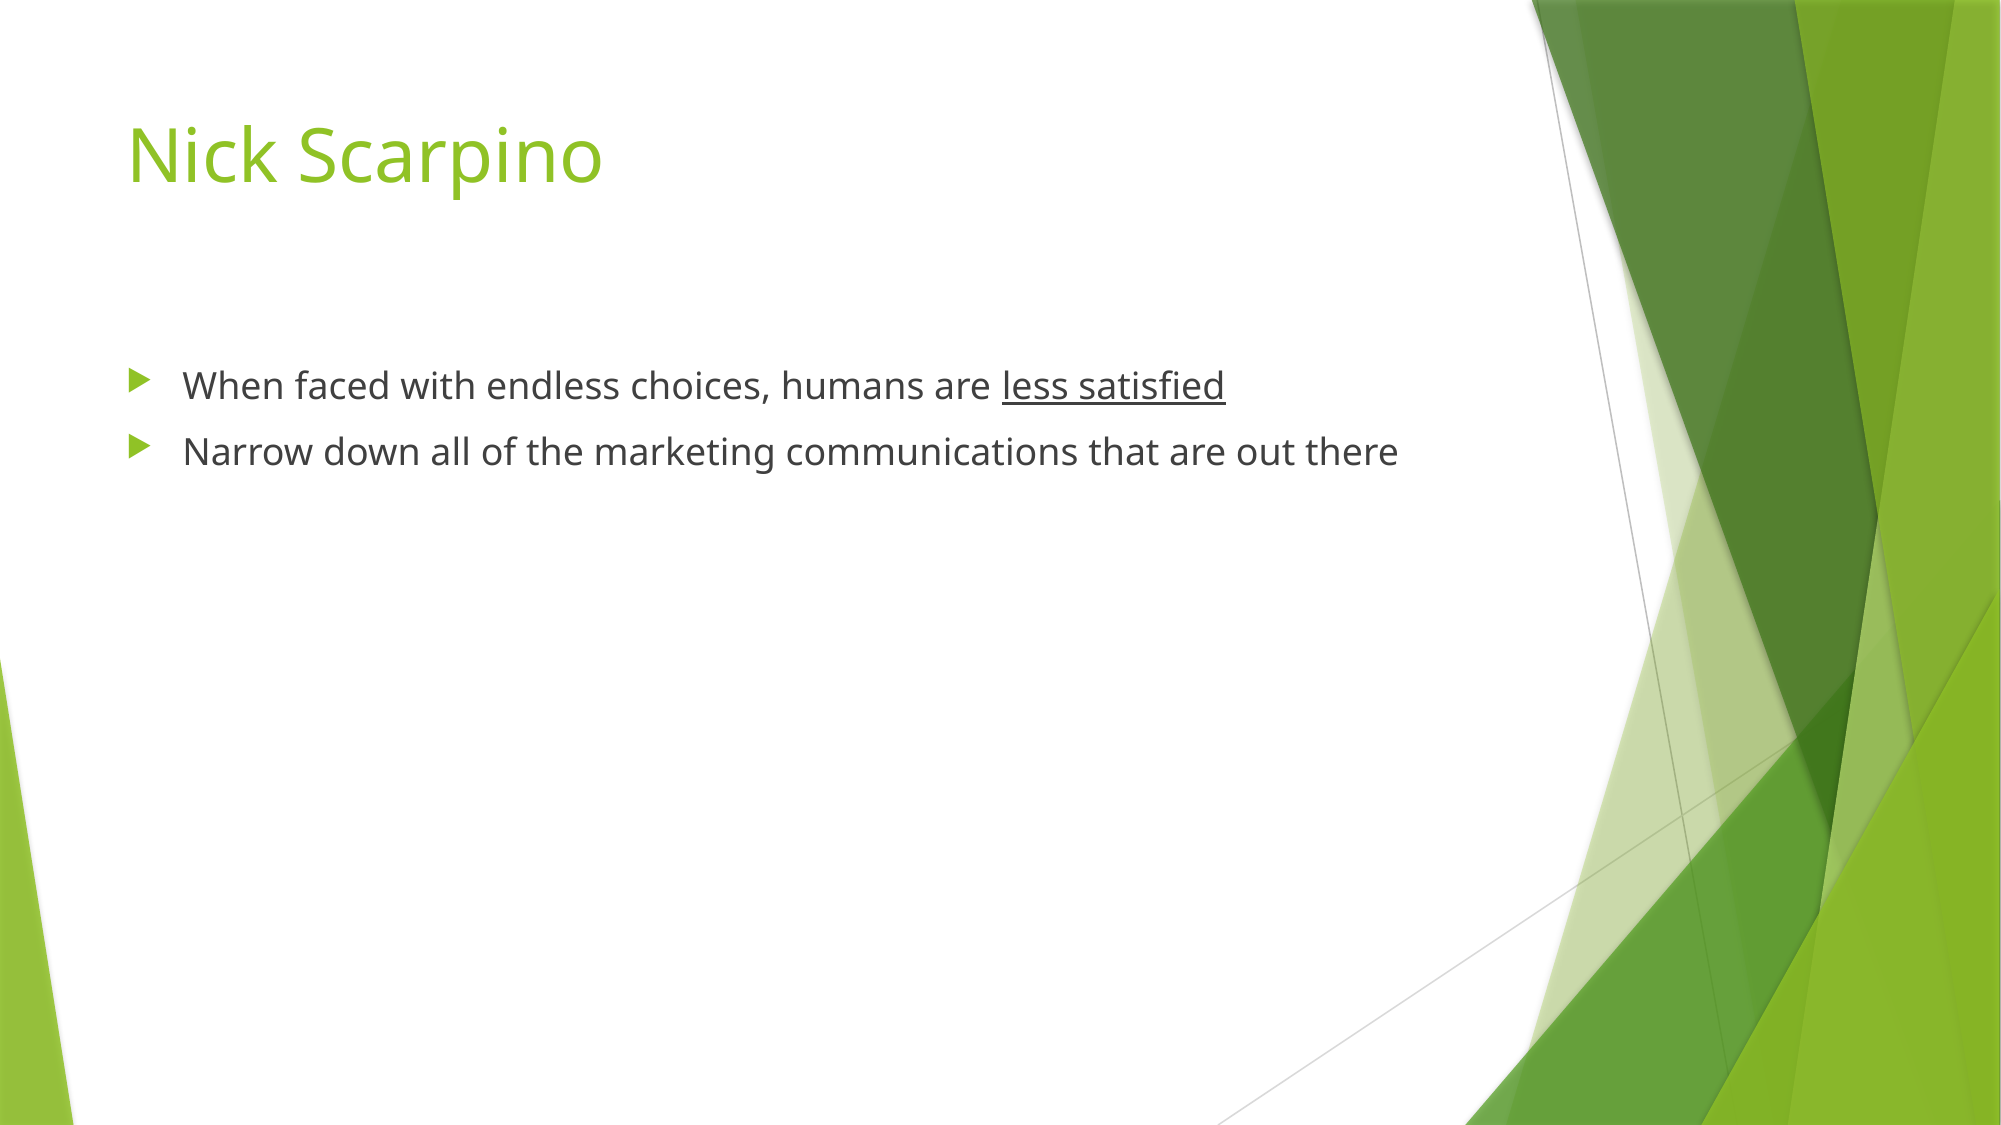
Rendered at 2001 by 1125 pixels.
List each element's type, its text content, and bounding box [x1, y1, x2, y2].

list When faced with endless choices, humans are less satisfied Narrow down all of the marketing communications that are out there [111, 354, 1522, 992]
title Nick Scarpino [111, 99, 1522, 317]
